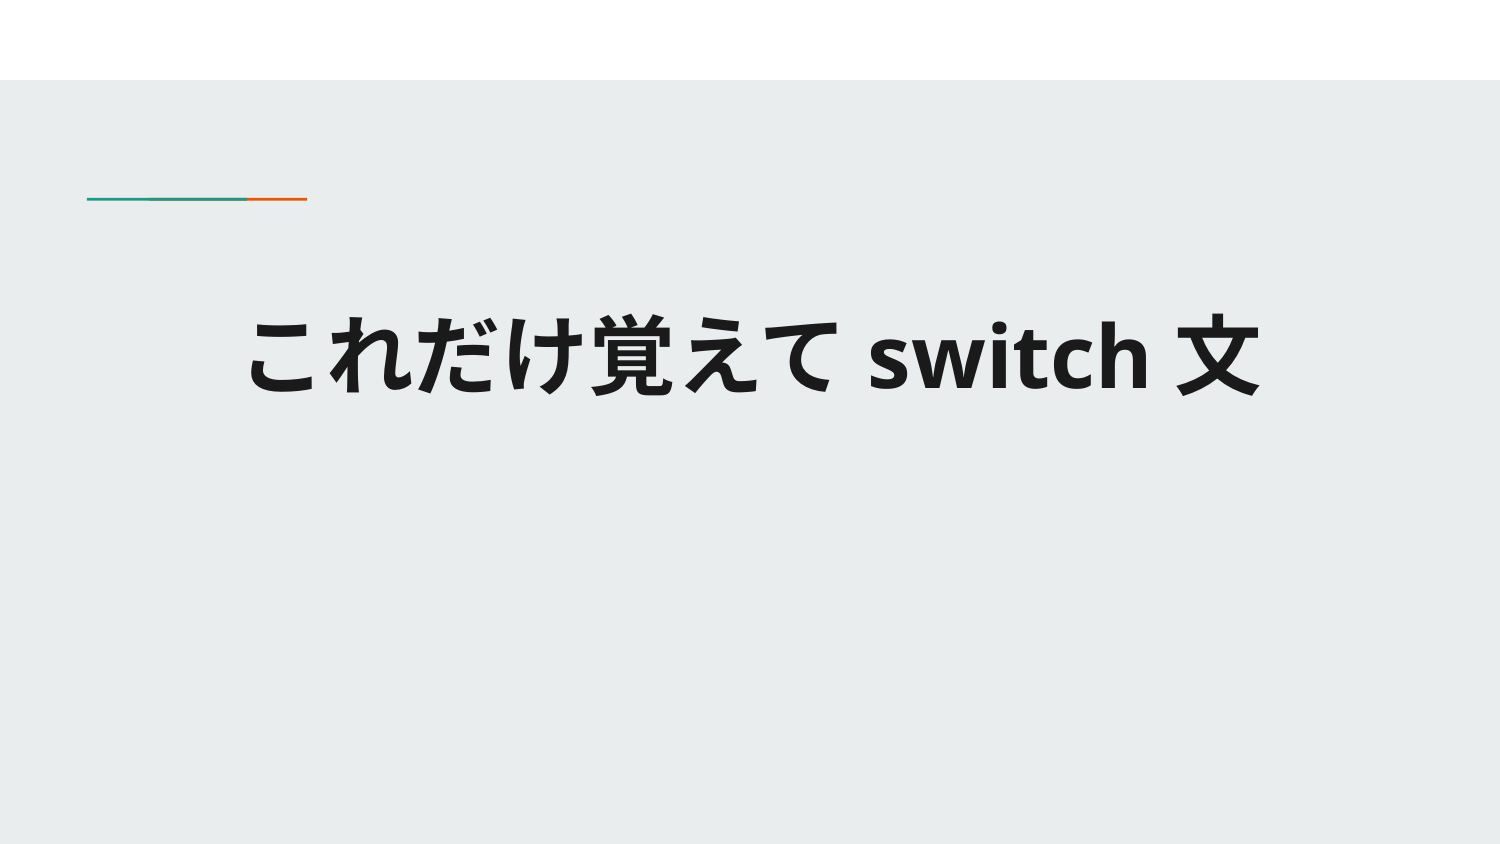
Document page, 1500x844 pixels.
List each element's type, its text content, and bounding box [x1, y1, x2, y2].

title これだけ覚えてswitch文 [119, 216, 1381, 490]
